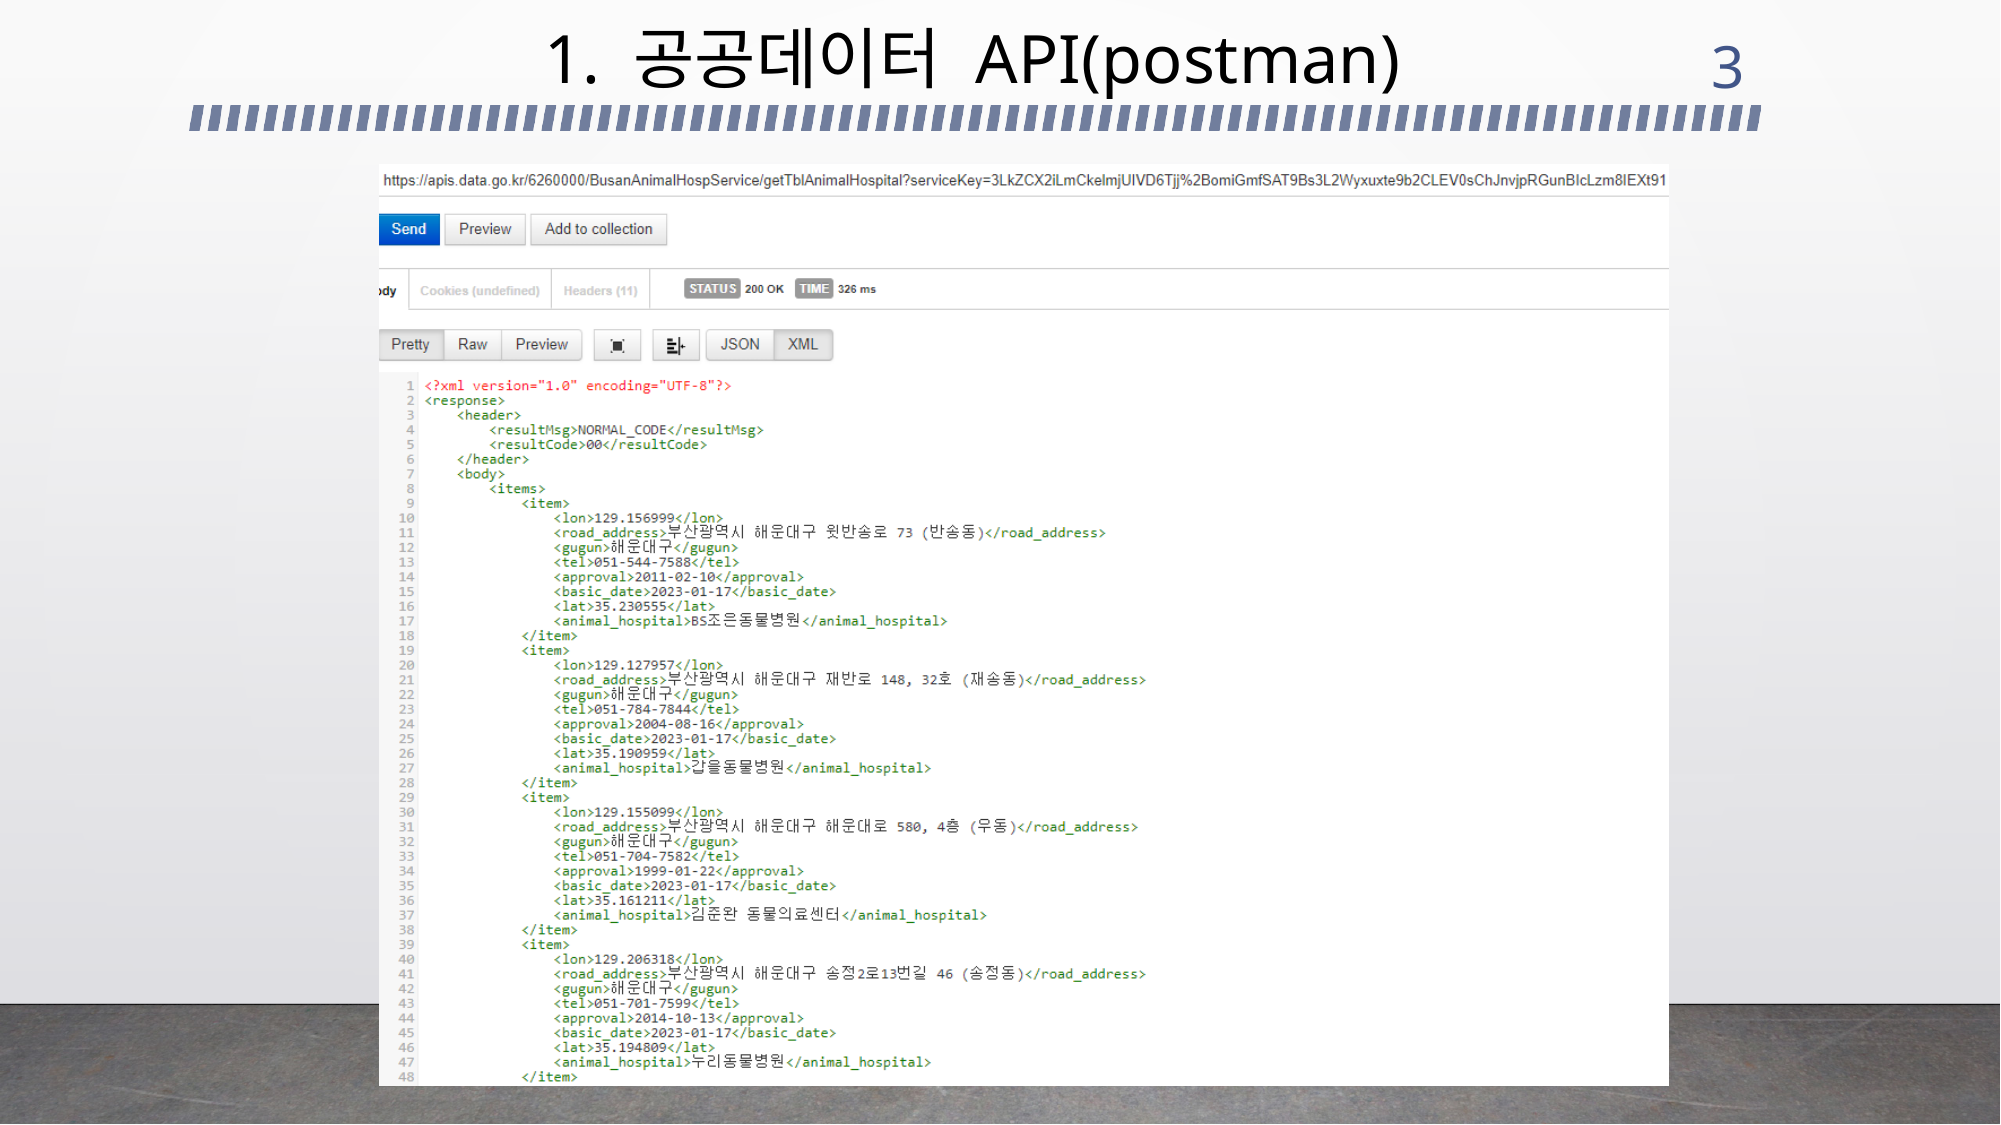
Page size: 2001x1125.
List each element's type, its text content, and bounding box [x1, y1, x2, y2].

title 1. 공공데이터 API(postman) [184, 0, 1760, 134]
slide_number 3 [1626, 22, 1760, 106]
picture [0, 164, 2000, 1124]
